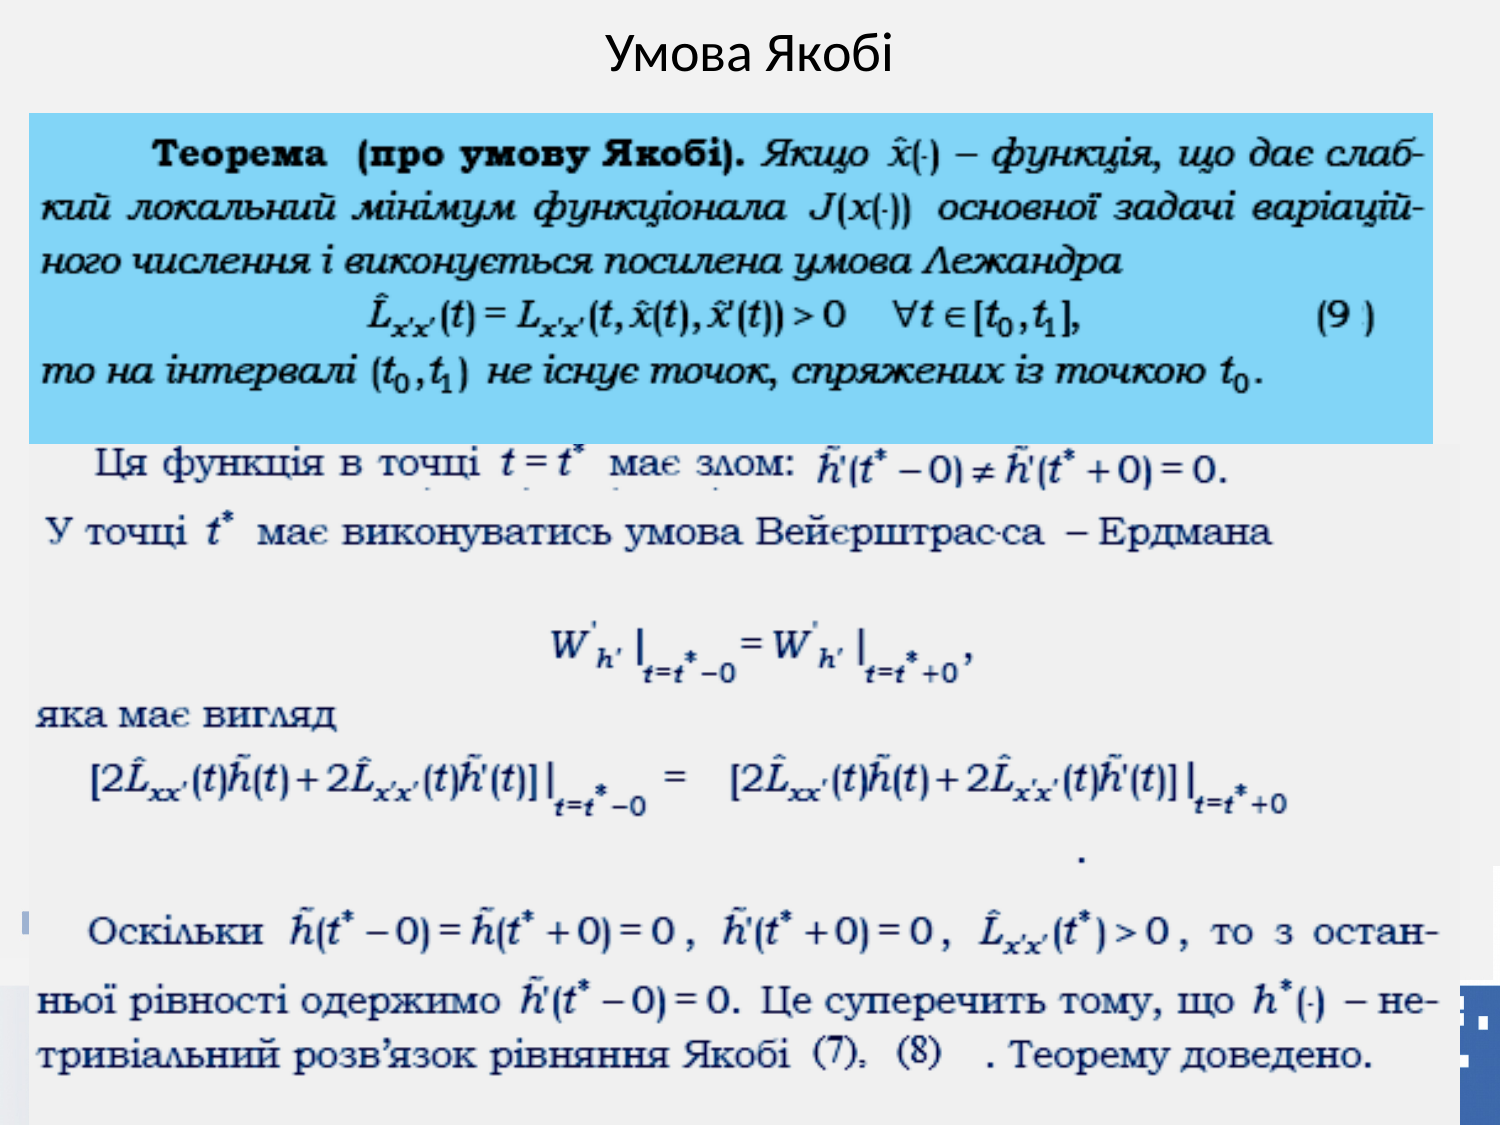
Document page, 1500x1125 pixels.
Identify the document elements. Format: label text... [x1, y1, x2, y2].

title Умова Якобі [75, 7, 1425, 90]
picture [0, 1, 1500, 1125]
